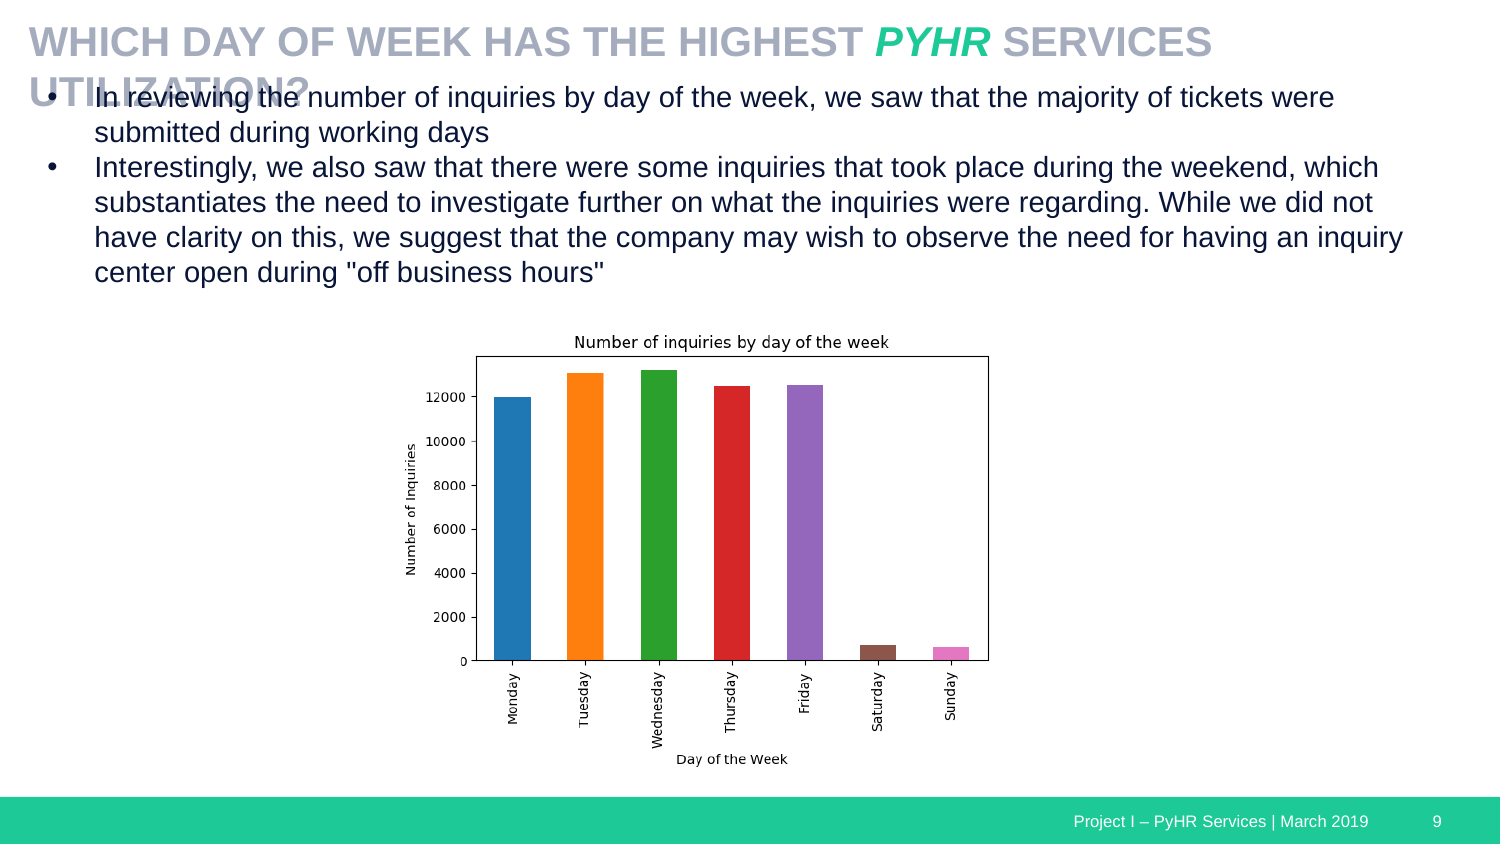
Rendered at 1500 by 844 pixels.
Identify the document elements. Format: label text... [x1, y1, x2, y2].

picture [391, 319, 1005, 781]
title Which day of week has the highest PyHR Services utilization? [13, 0, 1379, 63]
text_box In reviewing the number of inquiries by day of the week, we saw that the majority of tickets were submitted during working days Interestingly, we also saw that there were some inquiries that took place during the weekend, which substantiates the need to investigate further on what the inquiries were regarding. While we did not have clarity on this, we suggest that the company may wish to observe the need for having an inquiry center open during "off business hours" [13, 63, 1443, 322]
